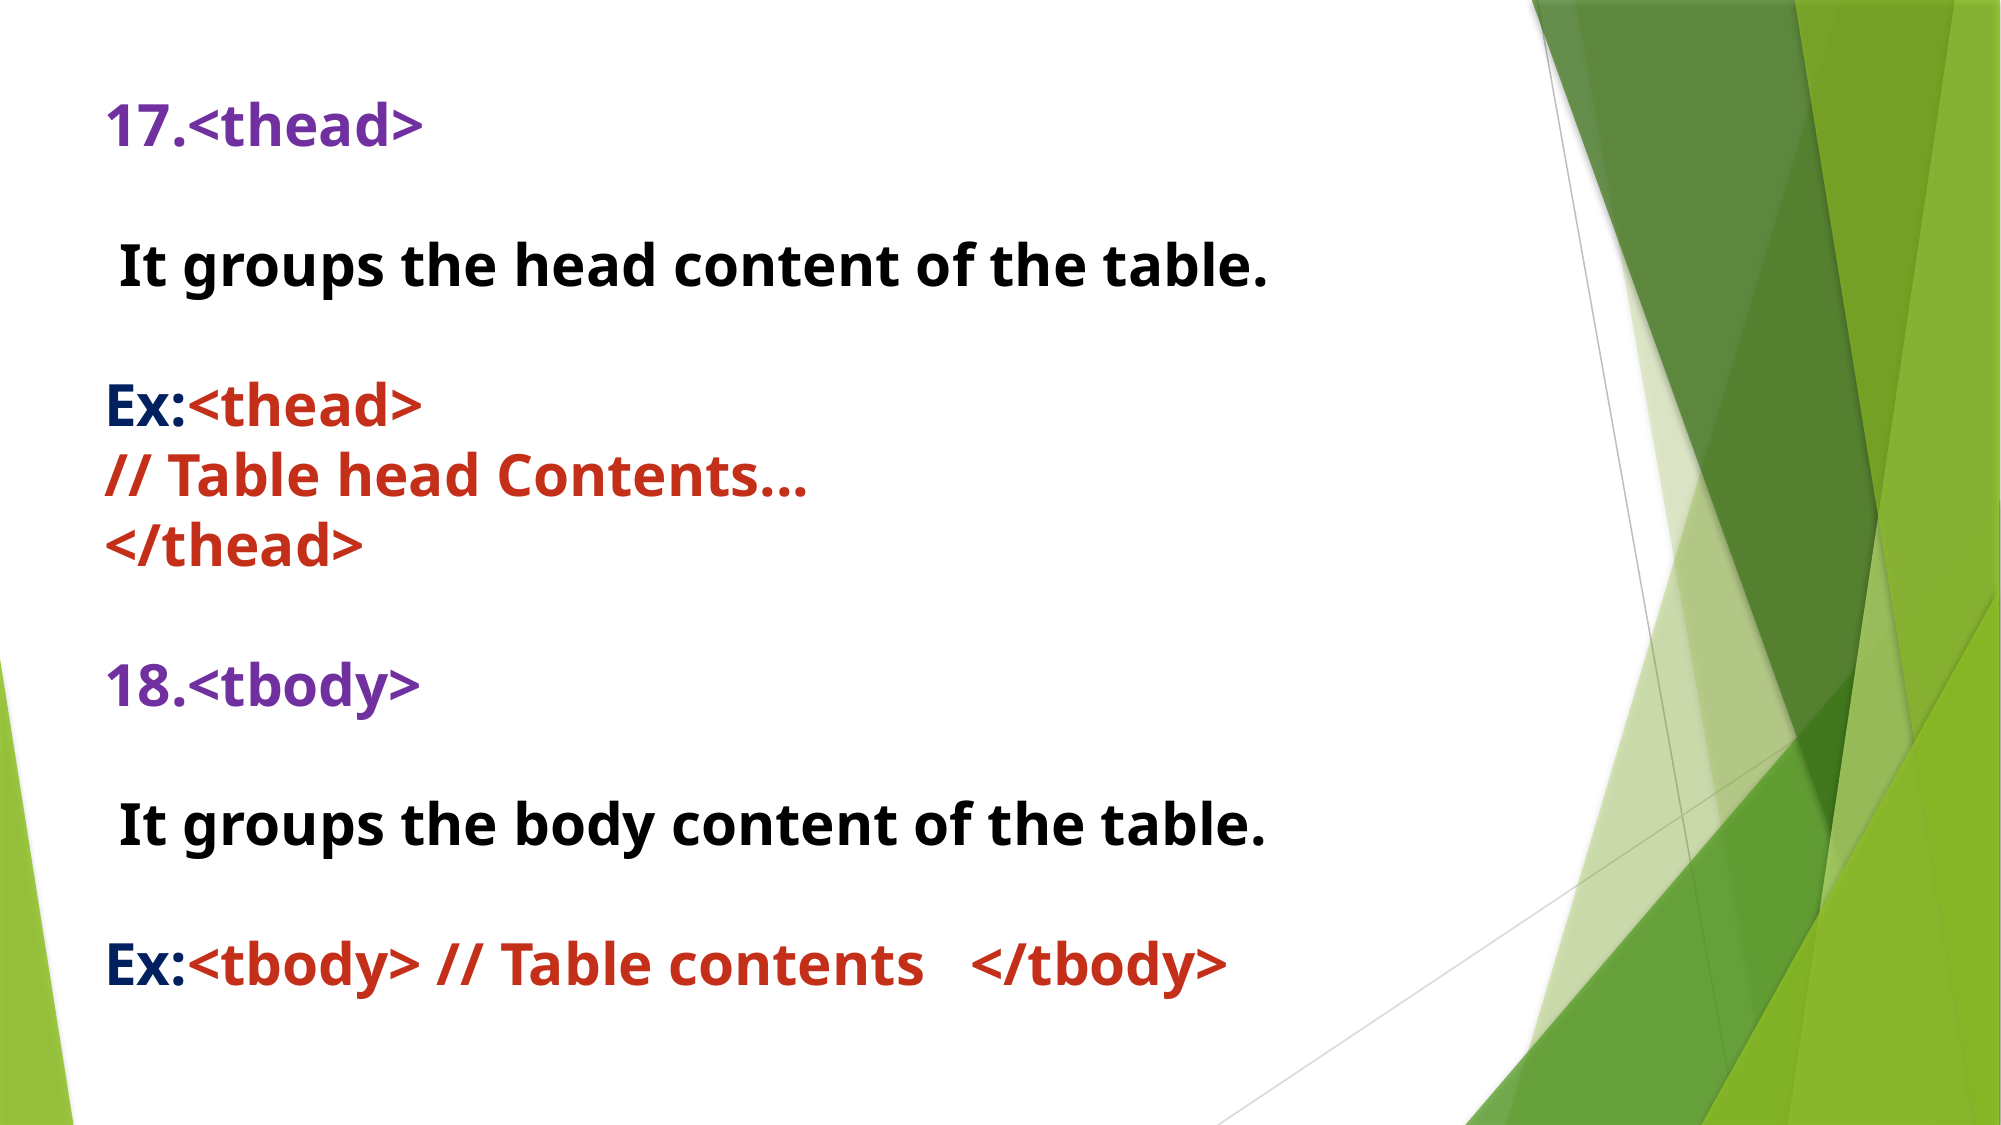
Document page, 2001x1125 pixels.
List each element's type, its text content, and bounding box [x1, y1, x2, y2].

text_box 17.<thead> It groups the head content of the table. Ex:<thead> // Table head Contents... </thead> 18.<tbody> It groups the body content of the table. Ex:<tbody> // Table contents </tbody> [89, 80, 1452, 1005]
